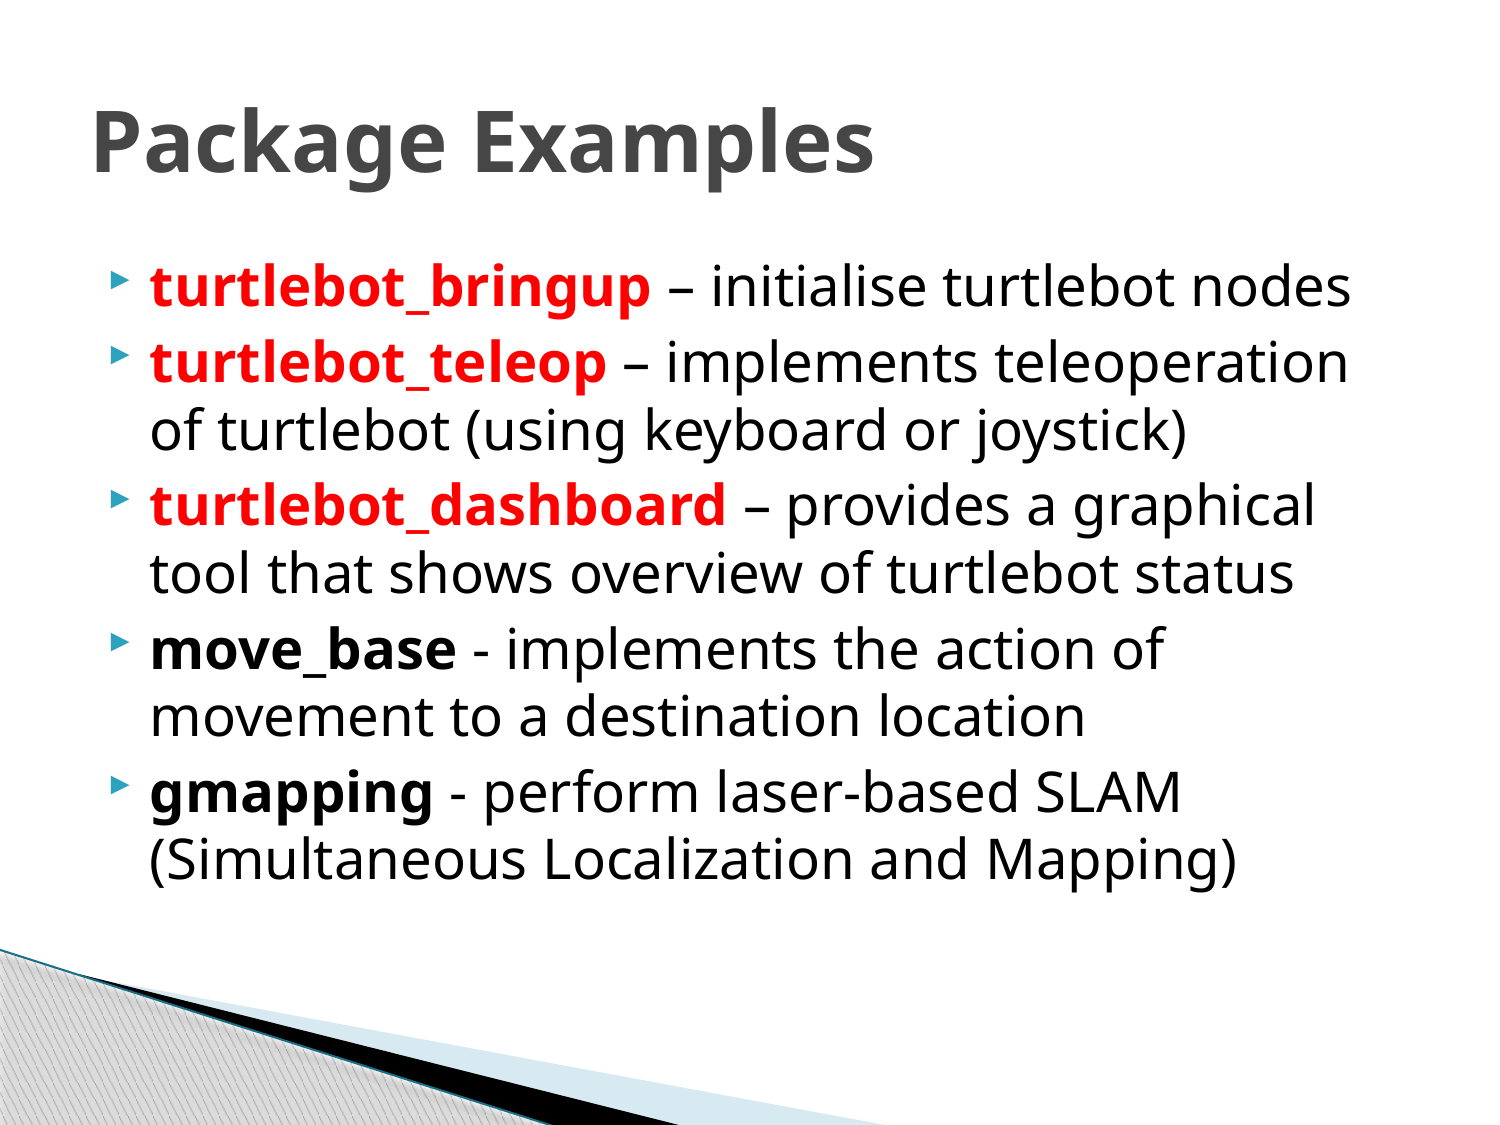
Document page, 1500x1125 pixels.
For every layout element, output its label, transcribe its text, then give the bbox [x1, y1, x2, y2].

list turtlebot_bringup – initialise turtlebot nodes turtlebot_teleop – implements teleoperation of turtlebot (using keyboard or joystick) turtlebot_dashboard – provides a graphical tool that shows overview of turtlebot status move_base - implements the action of movement to a destination location gmapping - perform laser-based SLAM (Simultaneous Localization and Mapping) [75, 243, 1425, 986]
title Package Examples [75, 45, 1425, 233]
